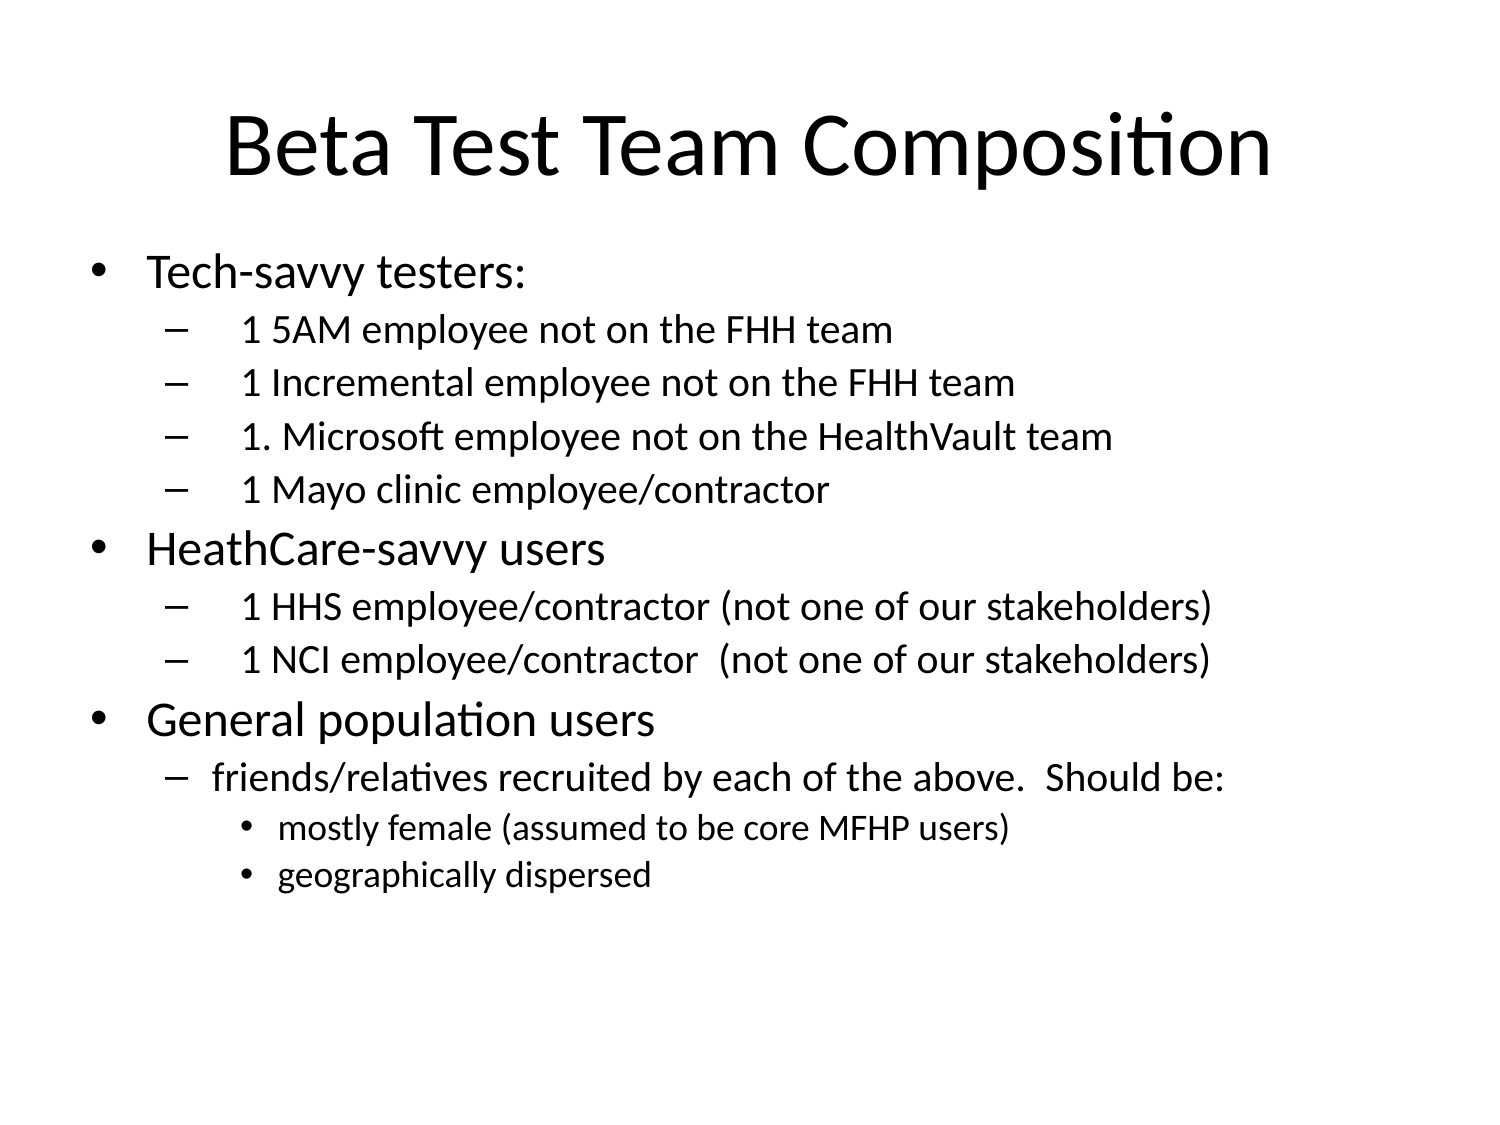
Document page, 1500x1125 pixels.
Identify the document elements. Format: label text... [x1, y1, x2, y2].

list Tech-savvy testers: 1 5AM employee not on the FHH team 1 Incremental employee not on the FHH team 1. Microsoft employee not on the HealthVault team 1 Mayo clinic employee/contractor HeathCare-savvy users 1 HHS employee/contractor (not one of our stakeholders) 1 NCI employee/contractor (not one of our stakeholders) General population users friends/relatives recruited by each of the above. Should be: mostly female (assumed to be core MFHP users) geographically dispersed [74, 237, 1426, 1056]
title Beta Test Team Composition [74, 44, 1426, 233]
